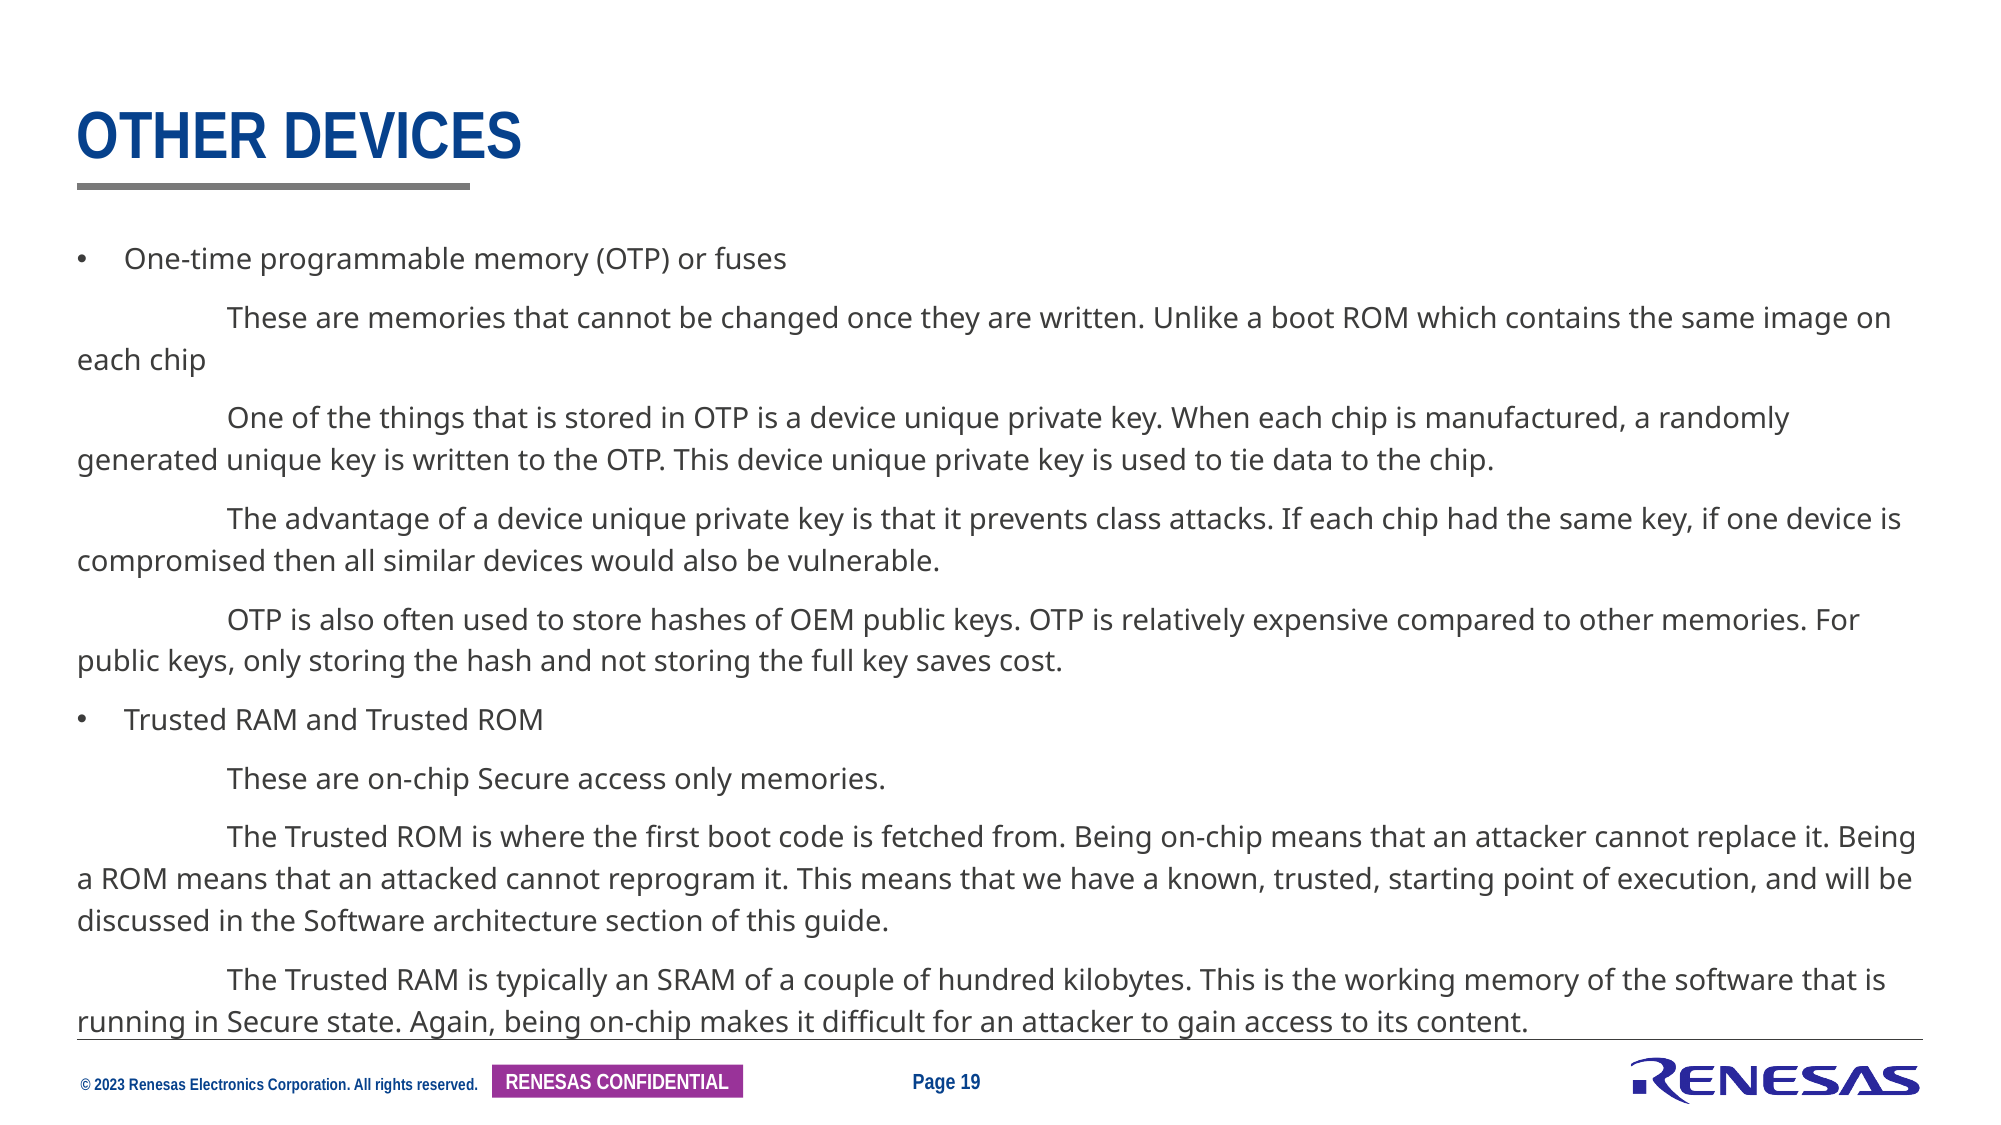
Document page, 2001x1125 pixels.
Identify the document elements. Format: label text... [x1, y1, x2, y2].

list One-time programmable memory (OTP) or fuses These are memories that cannot be changed once they are written. Unlike a boot ROM which contains the same image on each chip One of the things that is stored in OTP is a device unique private key. When each chip is manufactured, a randomly generated unique key is written to the OTP. This device unique private key is used to tie data to the chip. The advantage of a device unique private key is that it prevents class attacks. If each chip had the same key, if one device is compromised then all similar devices would also be vulnerable. OTP is also often used to store hashes of OEM public keys. OTP is relatively expensive compared to other memories. For public keys, only storing the hash and not storing the full key saves cost. Trusted RAM and Trusted ROM These are on-chip Secure access only memories. The Trusted ROM is where the first boot code is fetched from. Being on-chip means that an attacker cannot replace it. Being a ROM means that an attacked cannot reprogram it. This means that we have a known, trusted, starting point of execution, and will be discussed in the Software architecture section of this guide. The Trusted RAM is typically an SRAM of a couple of hundred kilobytes. This is the working memory of the software that is running in Secure state. Again, being on-chip makes it difficult for an attacker to gain access to its content. [76, 233, 1922, 1002]
title Other devices [76, 97, 1922, 173]
picture [1628, 1055, 1923, 1106]
